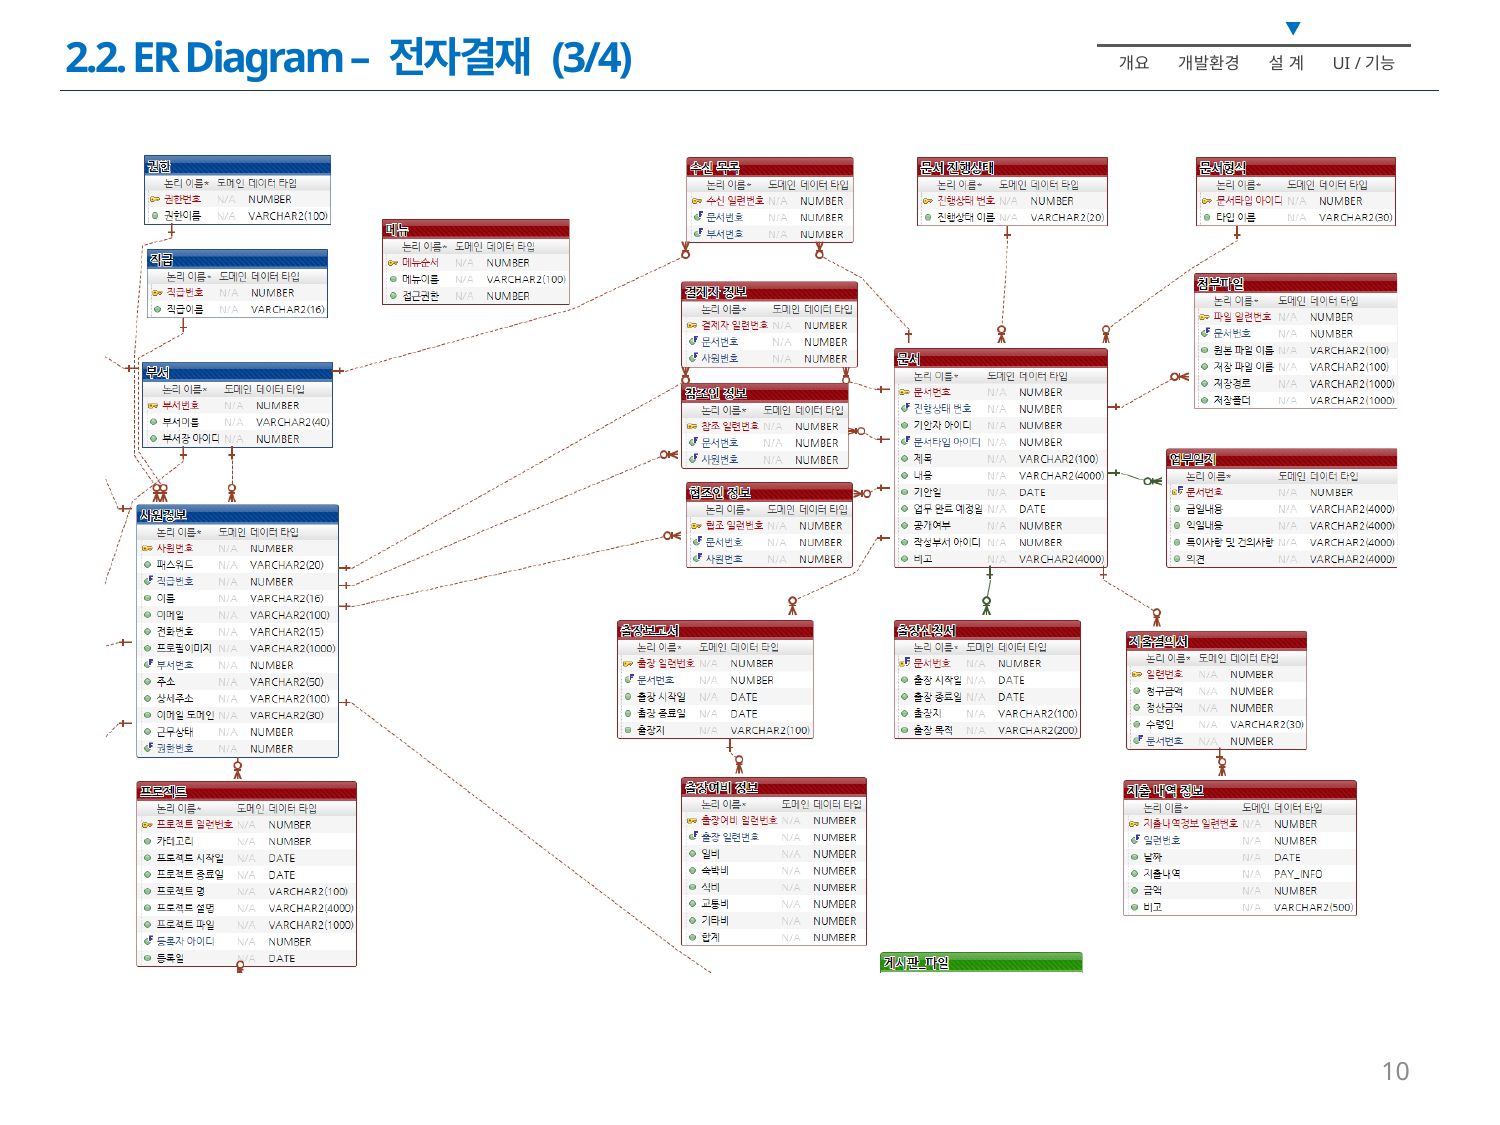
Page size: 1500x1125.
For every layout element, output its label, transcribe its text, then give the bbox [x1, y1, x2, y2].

picture [104, 154, 1398, 974]
slide_number 10 [1074, 1042, 1425, 1103]
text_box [1089, 21, 1426, 82]
title 2.2. ER Diagram – 전자결재 (3/4) [49, 7, 1198, 104]
